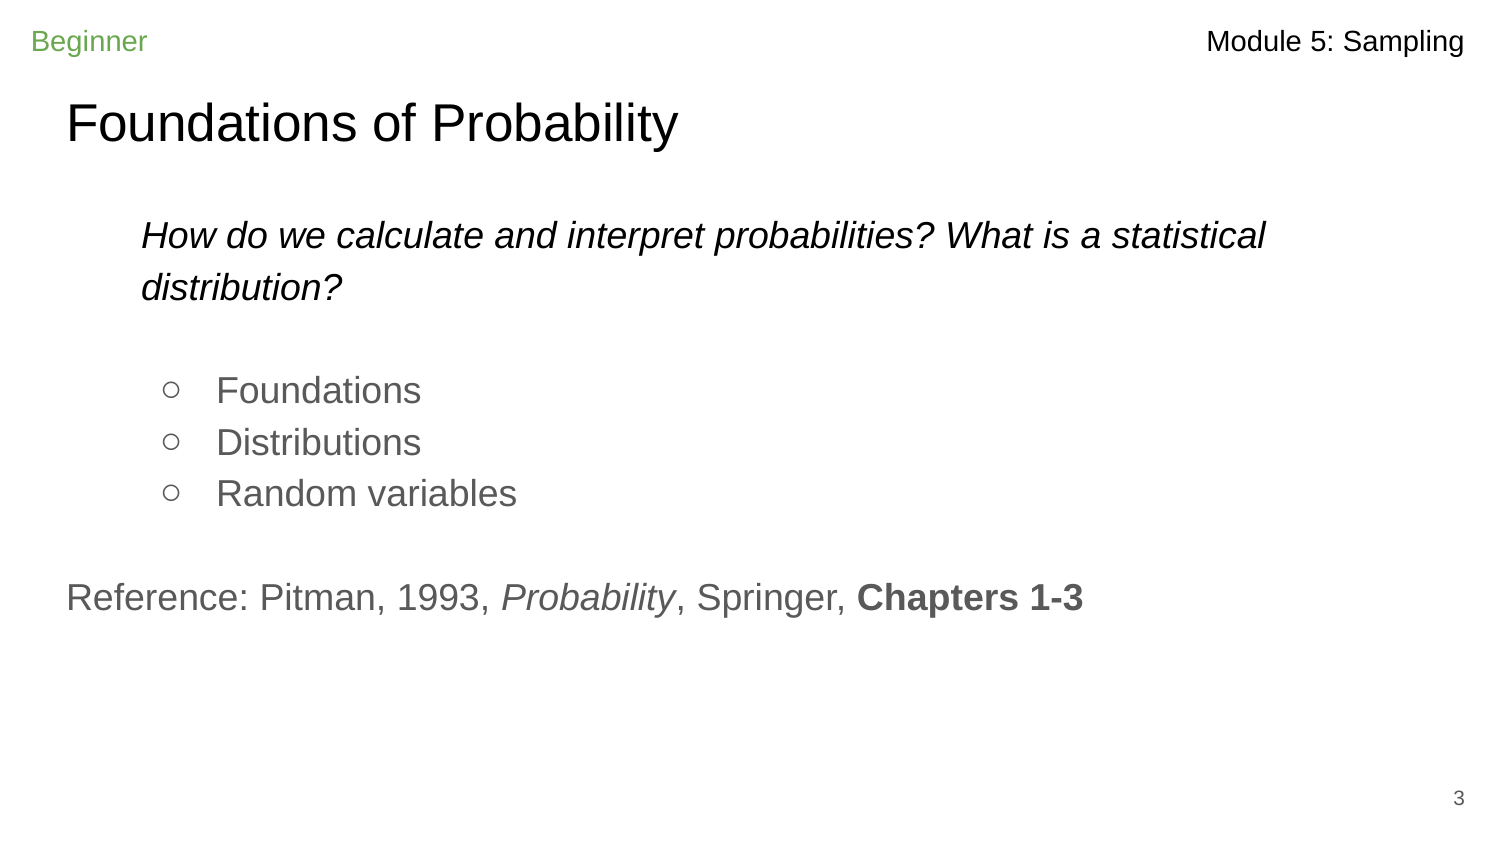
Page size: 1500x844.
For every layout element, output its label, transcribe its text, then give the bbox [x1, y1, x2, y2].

slide_number 3 [1389, 764, 1480, 830]
title Foundations of Probability [51, 72, 1449, 167]
list How do we calculate and interpret probabilities? What is a statistical distribution? Foundations Distributions Random variables Reference: Pitman, 1993, Probability, Springer, Chapters 1-3 [51, 189, 1449, 750]
text_box Beginner [15, 7, 225, 73]
